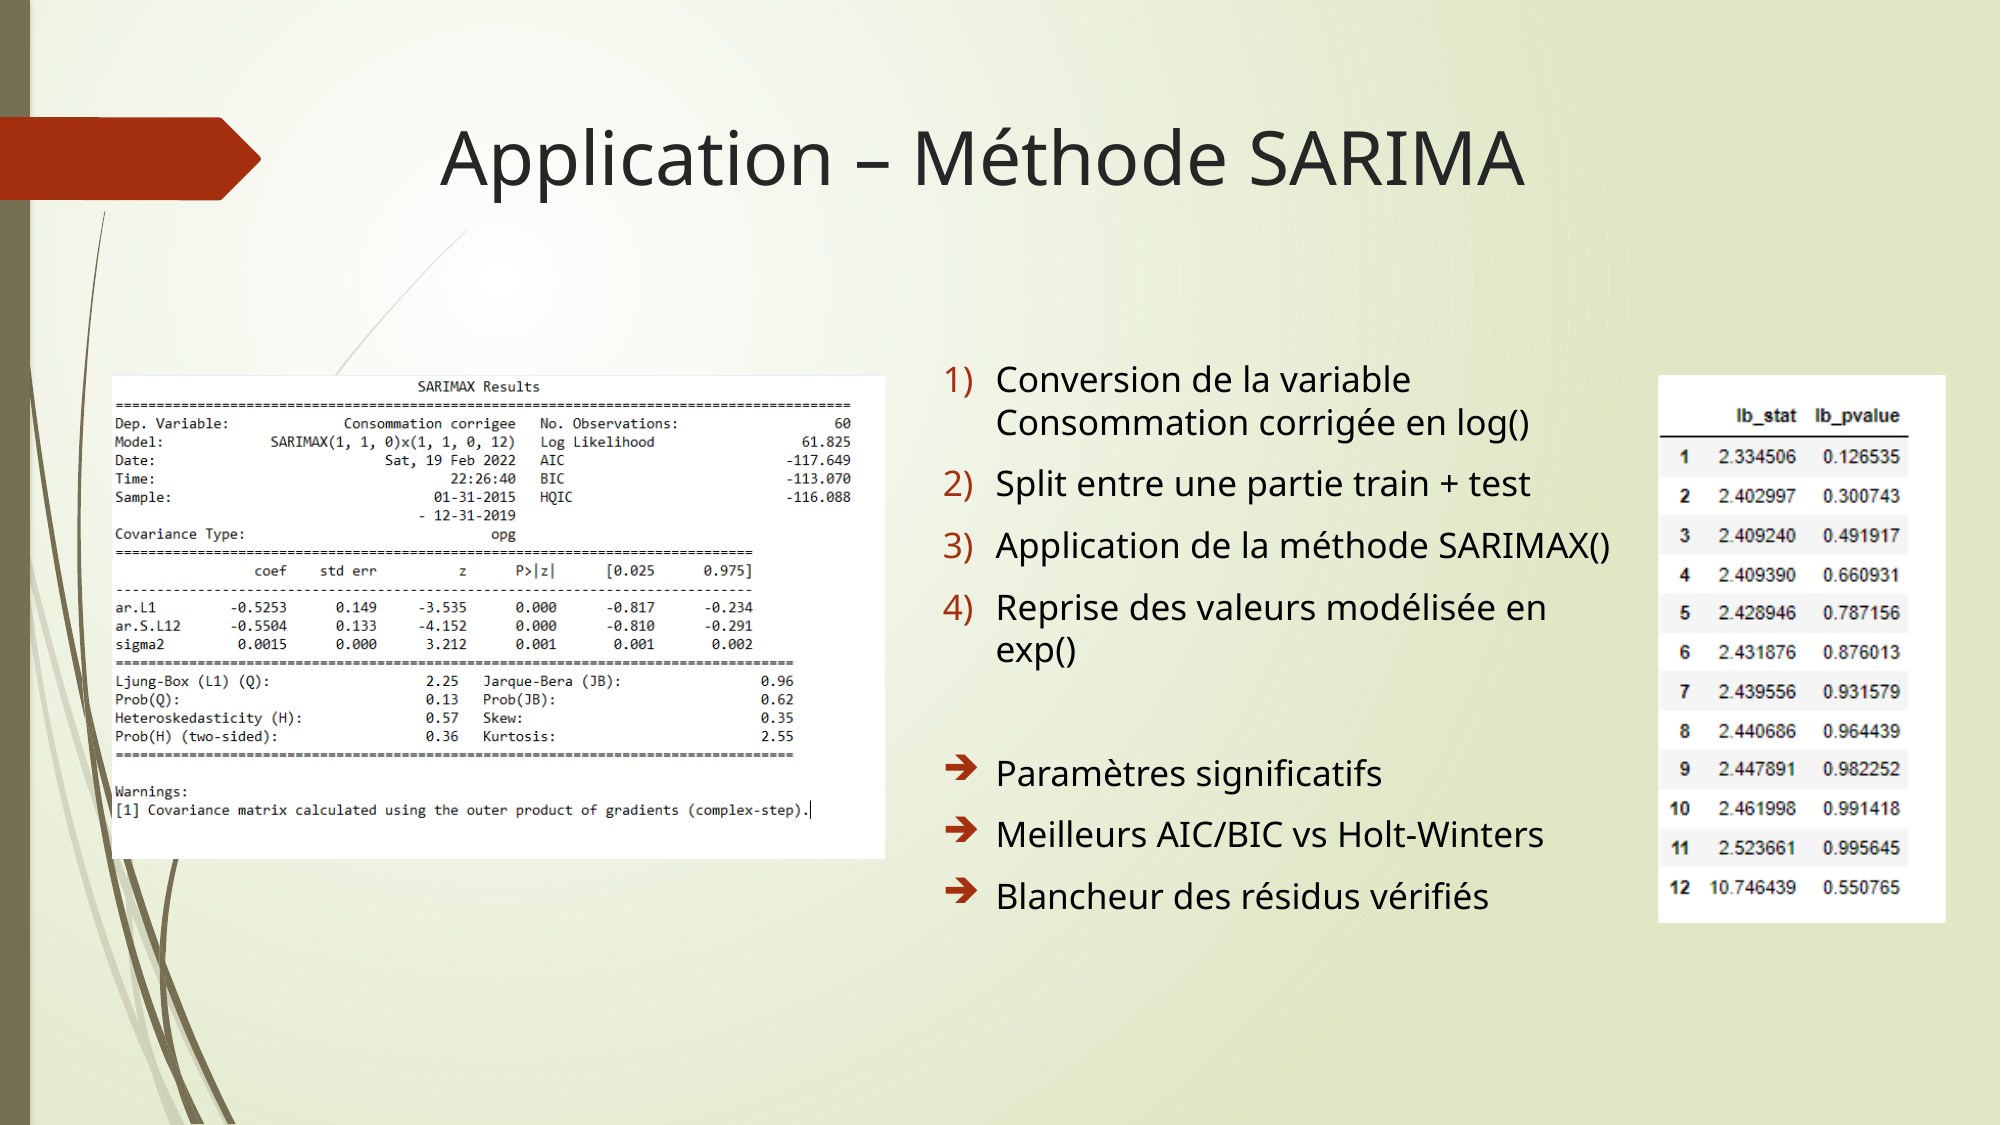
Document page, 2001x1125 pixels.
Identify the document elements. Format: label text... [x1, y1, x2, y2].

picture [1658, 374, 1946, 923]
picture [111, 374, 886, 859]
title Application – Méthode SARIMA [425, 102, 1888, 313]
list Conversion de la variable Consommation corrigée en log() Split entre une partie train + test Application de la méthode SARIMAX() Reprise des valeurs modélisée en exp() Paramètres significatifs Meilleurs AIC/BIC vs Holt-Winters Blancheur des résidus vérifiés [927, 350, 1628, 970]
